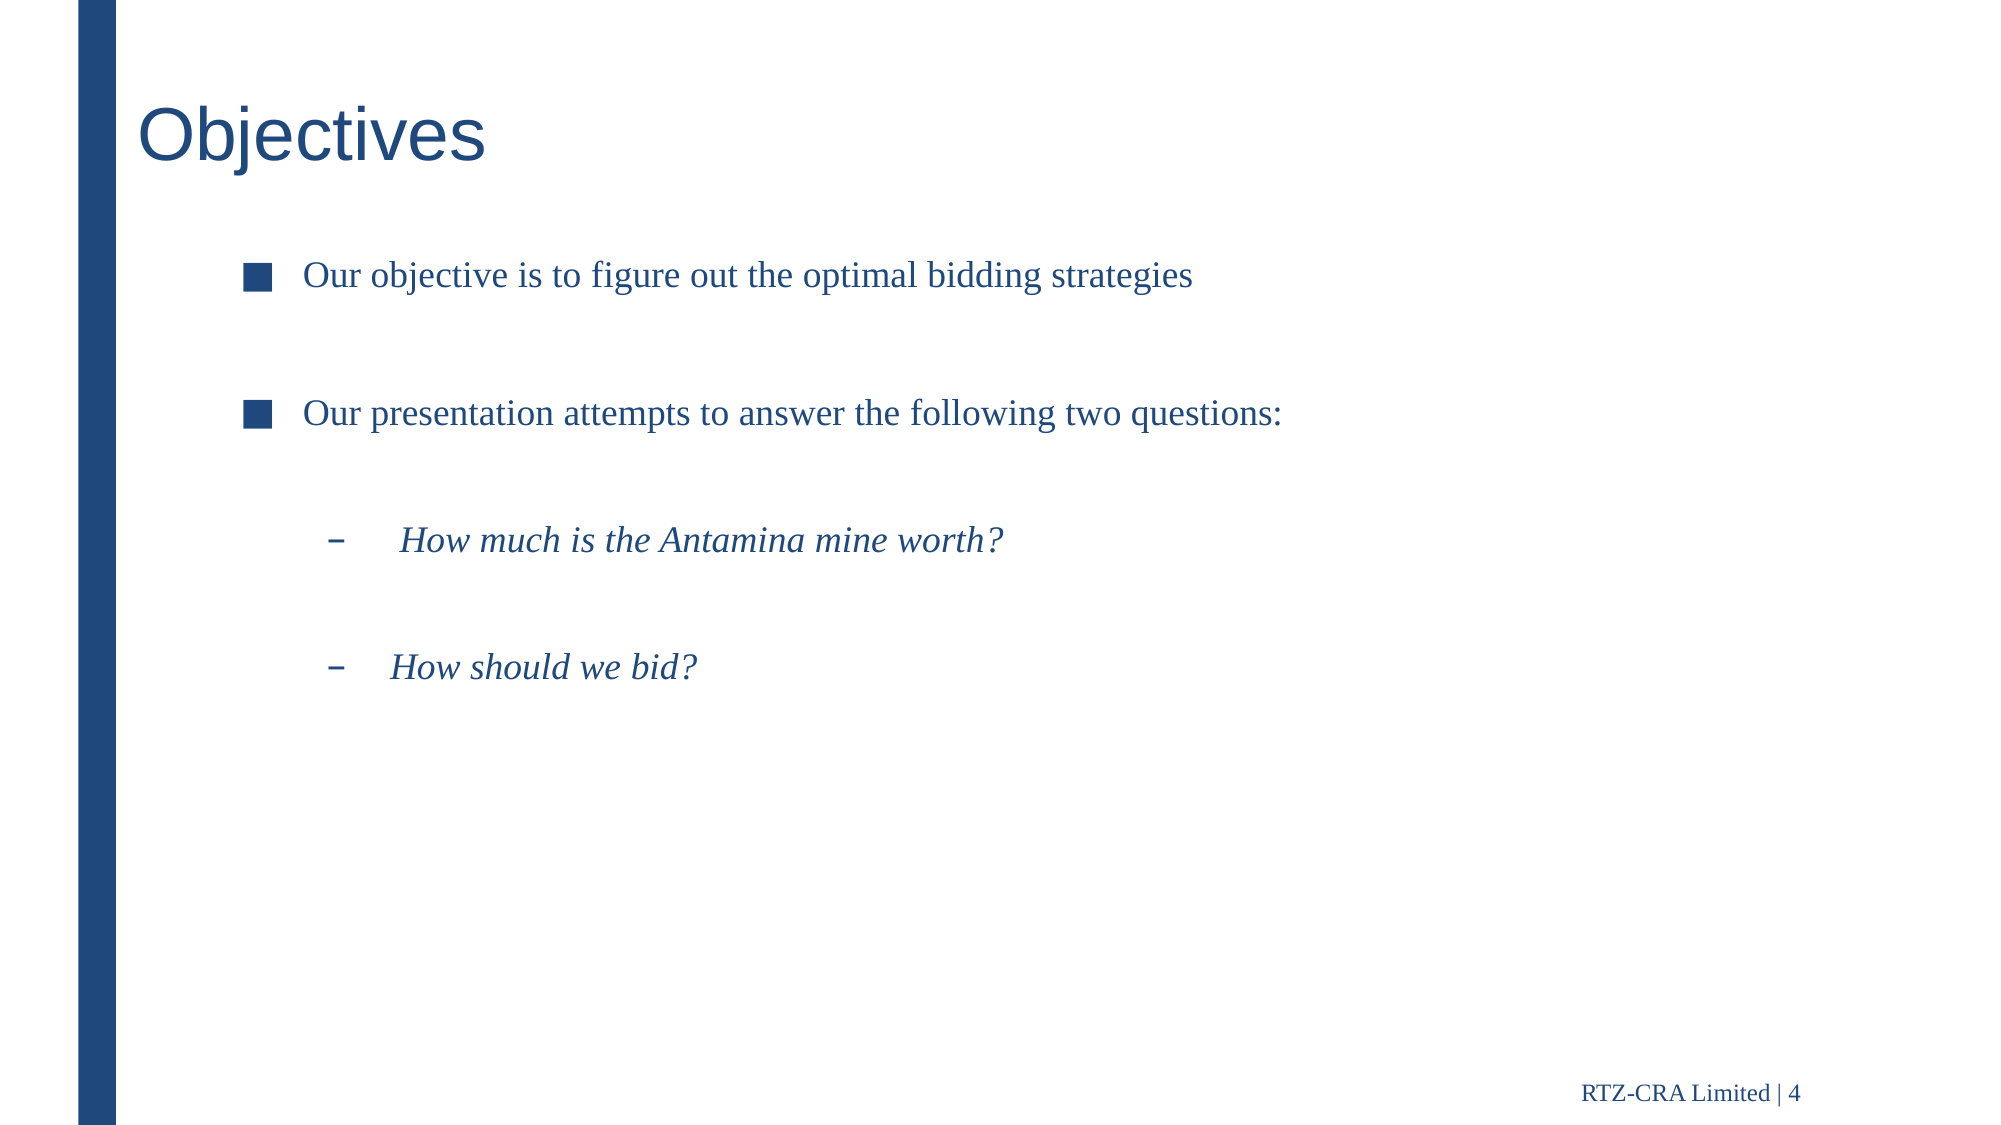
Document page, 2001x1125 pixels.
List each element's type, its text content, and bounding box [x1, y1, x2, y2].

title Objectives [122, 88, 1706, 219]
list Our objective is to figure out the optimal bidding strategies Our presentation attempts to answer the following two questions: How much is the Antamina mine worth? How should we bid? [225, 175, 1800, 963]
slide_number RTZ-CRA Limited | 4 [1485, 1058, 1816, 1125]
